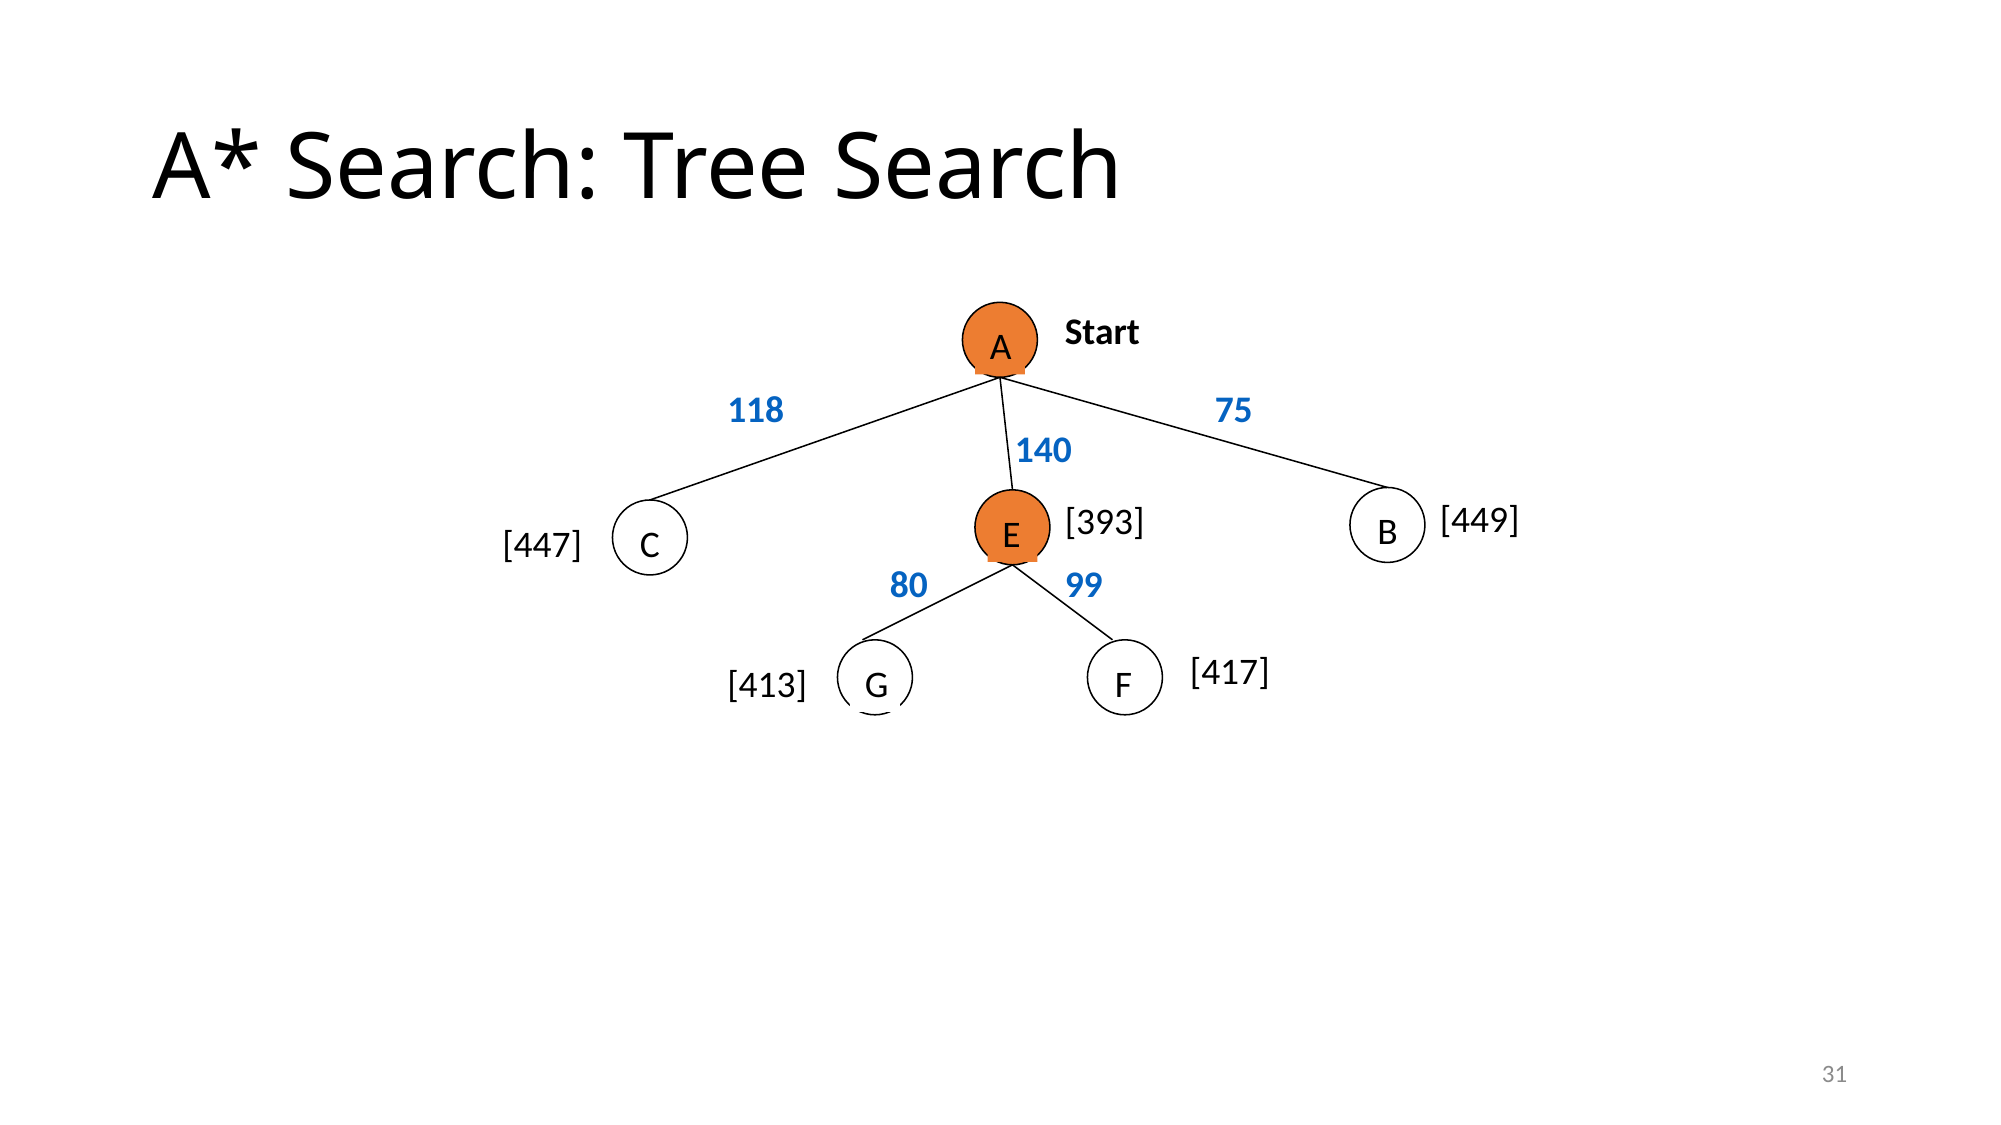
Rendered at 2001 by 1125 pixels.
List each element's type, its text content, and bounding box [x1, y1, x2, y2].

text_box 140 [999, 417, 1125, 477]
text_box 118 [712, 377, 838, 438]
text_box [413] [712, 652, 837, 712]
slide_number 31 [1412, 1042, 1863, 1103]
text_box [837, 639, 913, 715]
text_box [417] [1175, 639, 1300, 700]
text_box 99 [1050, 552, 1150, 612]
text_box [974, 489, 1050, 565]
text_box Start [1050, 299, 1250, 360]
text_box [393] [1050, 489, 1175, 550]
title A* Search: Tree Search [137, 59, 1863, 278]
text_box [612, 499, 688, 575]
text_box 75 [1200, 377, 1300, 438]
text_box [449] [1425, 487, 1550, 548]
text_box [447] [487, 512, 612, 573]
text_box 80 [875, 552, 975, 612]
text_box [1087, 639, 1163, 715]
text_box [1349, 487, 1425, 563]
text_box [962, 302, 1038, 378]
